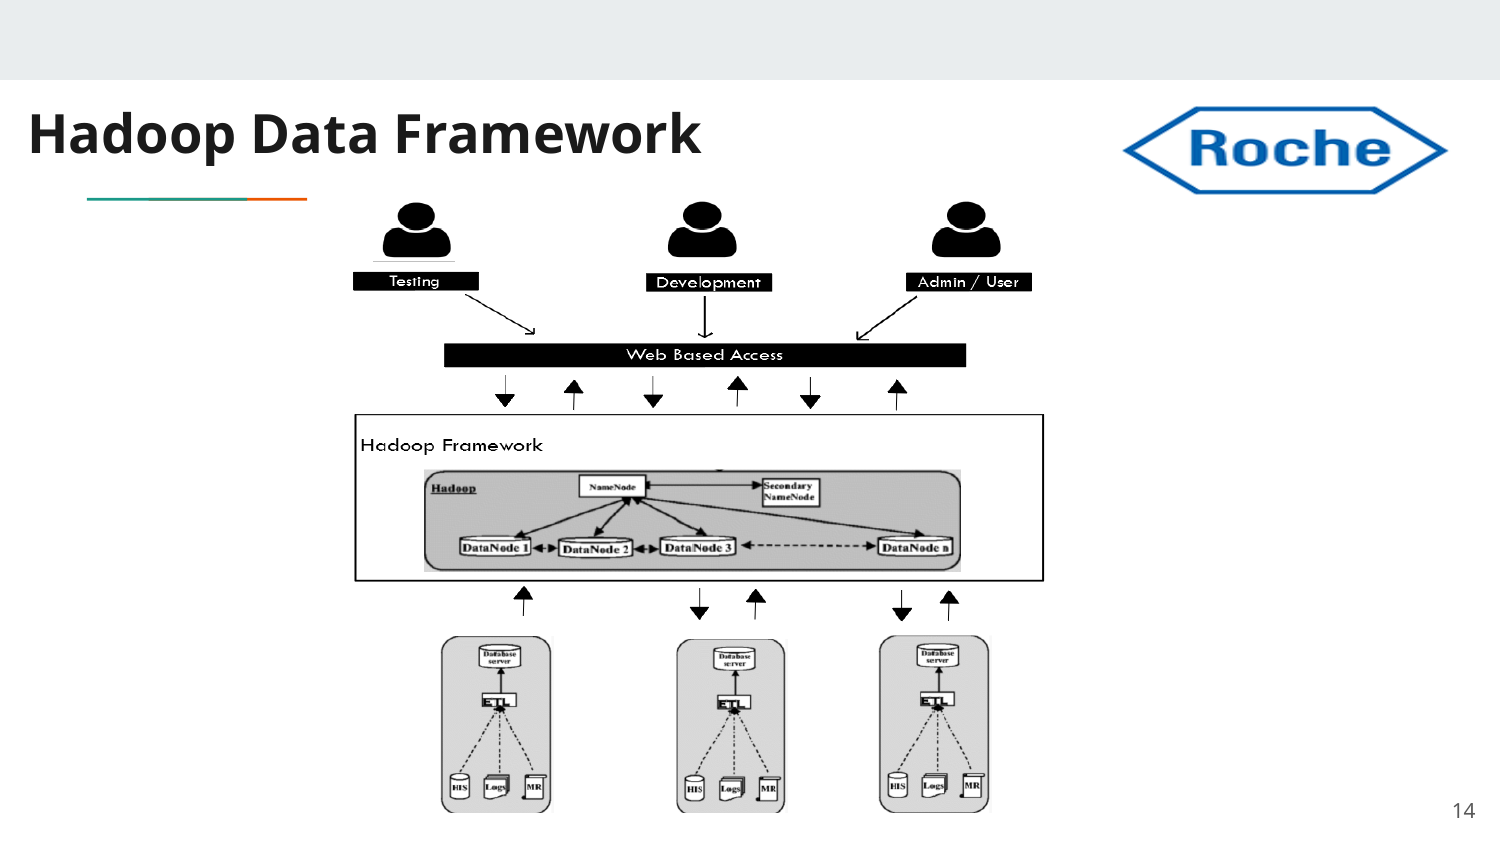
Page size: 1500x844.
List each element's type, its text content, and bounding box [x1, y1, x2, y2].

slide_number 14 [1400, 779, 1491, 844]
title Hadoop Data Framework [12, 84, 1071, 173]
picture [311, 84, 1500, 813]
